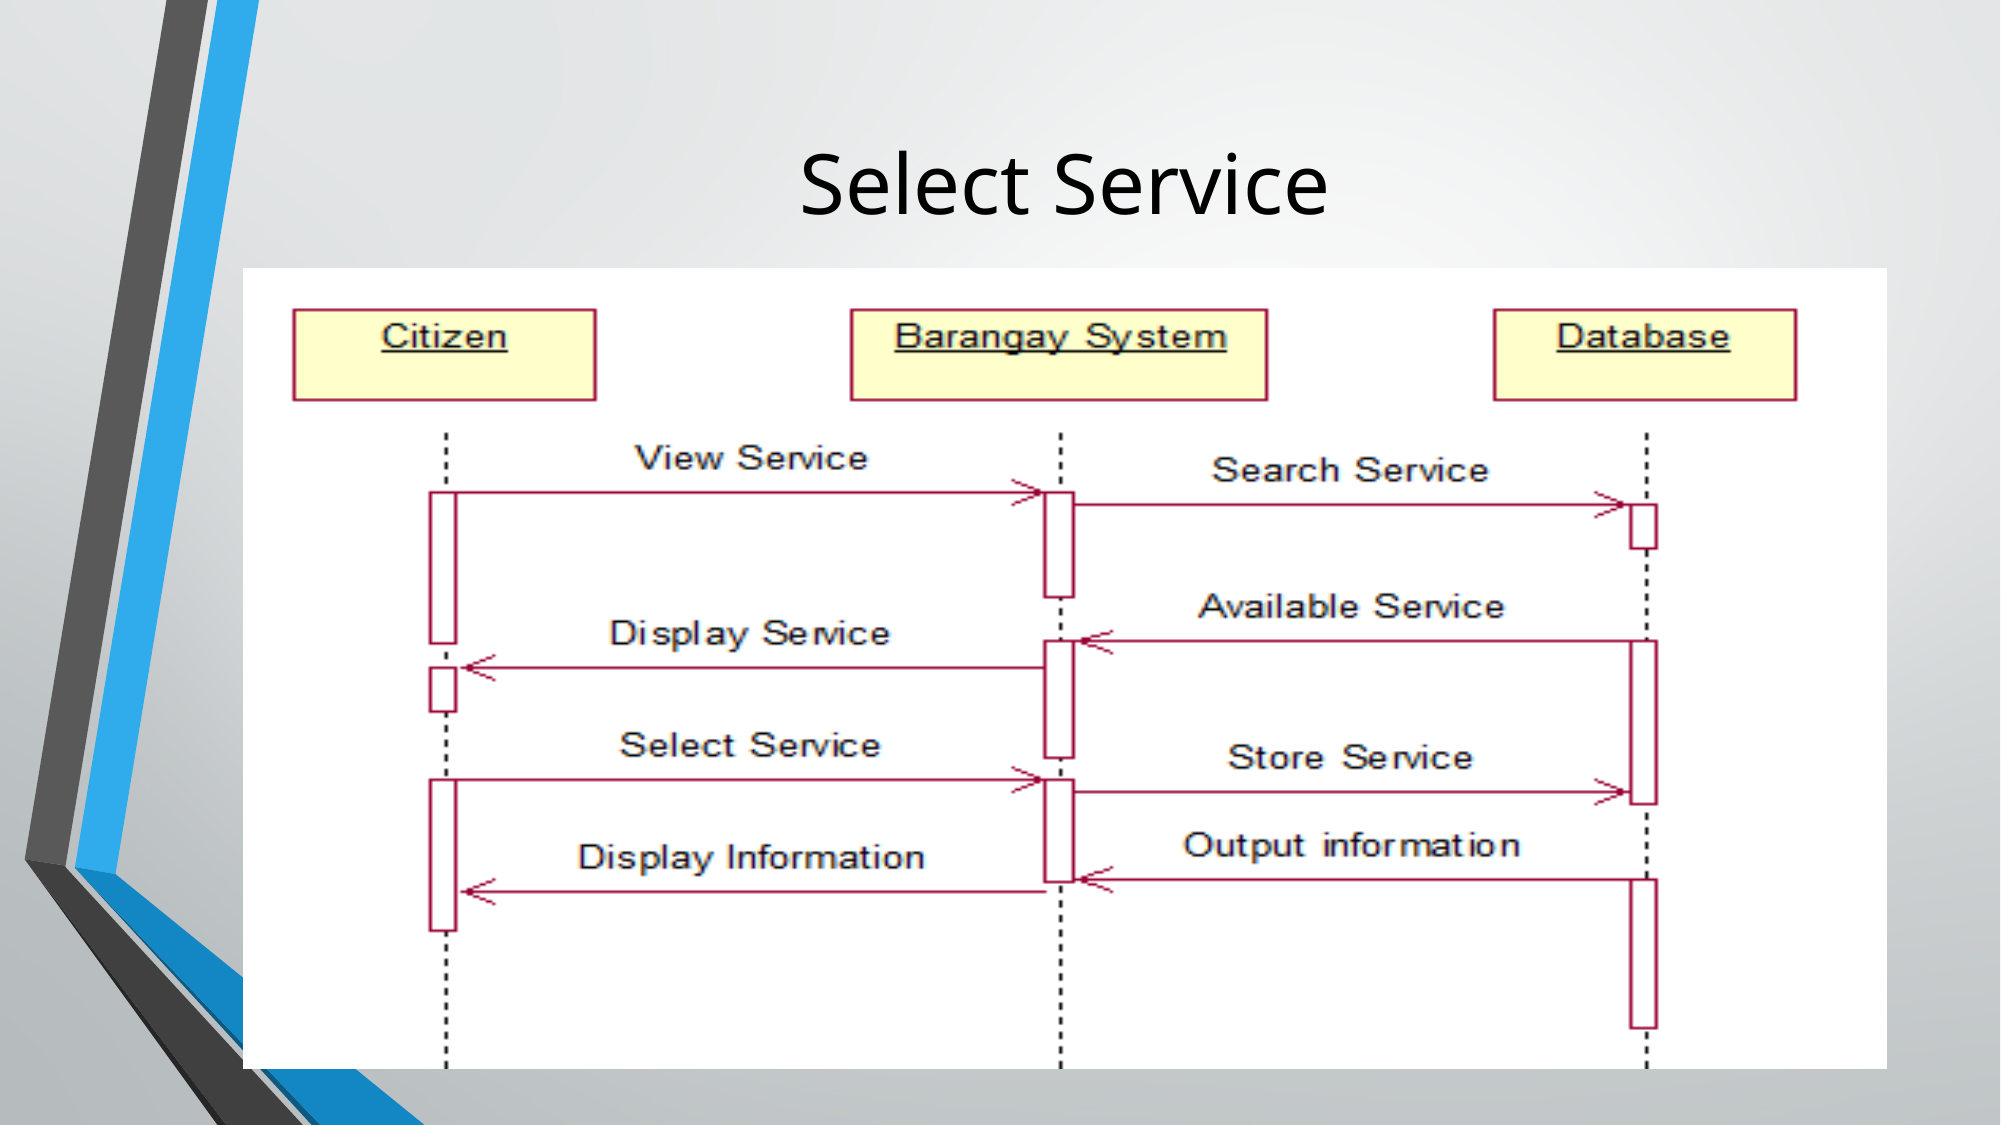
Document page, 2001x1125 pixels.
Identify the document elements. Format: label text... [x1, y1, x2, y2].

title Select Service [243, 87, 1887, 268]
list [243, 268, 1888, 1070]
